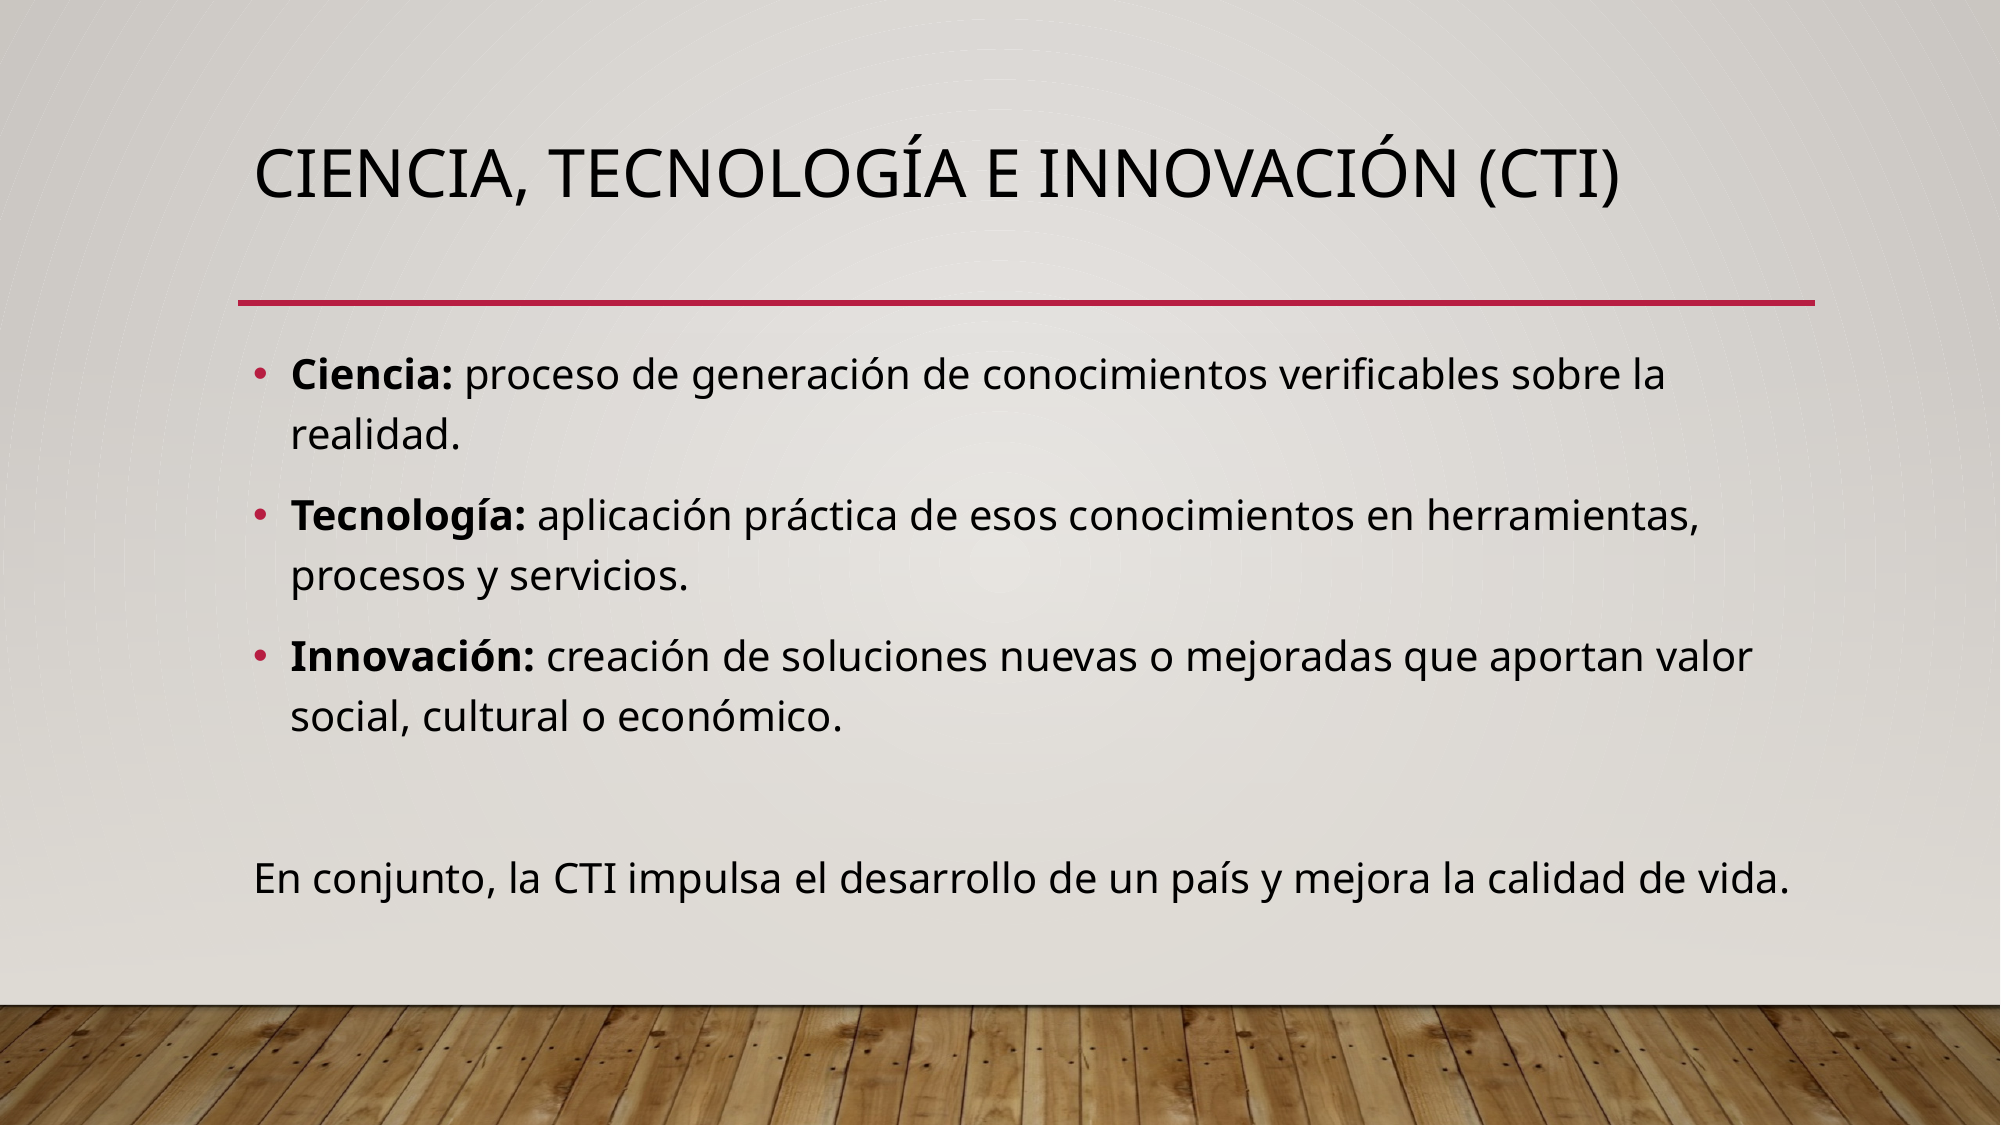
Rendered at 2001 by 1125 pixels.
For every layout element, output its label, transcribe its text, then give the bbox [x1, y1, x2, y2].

picture [0, 1005, 2000, 1125]
title Ciencia, tecnología e innovación (CTI) [238, 131, 1814, 305]
list Ciencia: proceso de generación de conocimientos verificables sobre la realidad. Tecnología: aplicación práctica de esos conocimientos en herramientas, procesos y servicios. Innovación: creación de soluciones nuevas o mejoradas que aportan valor social, cultural o económico. En conjunto, la CTI impulsa el desarrollo de un país y mejora la calidad de vida. [238, 330, 1814, 897]
